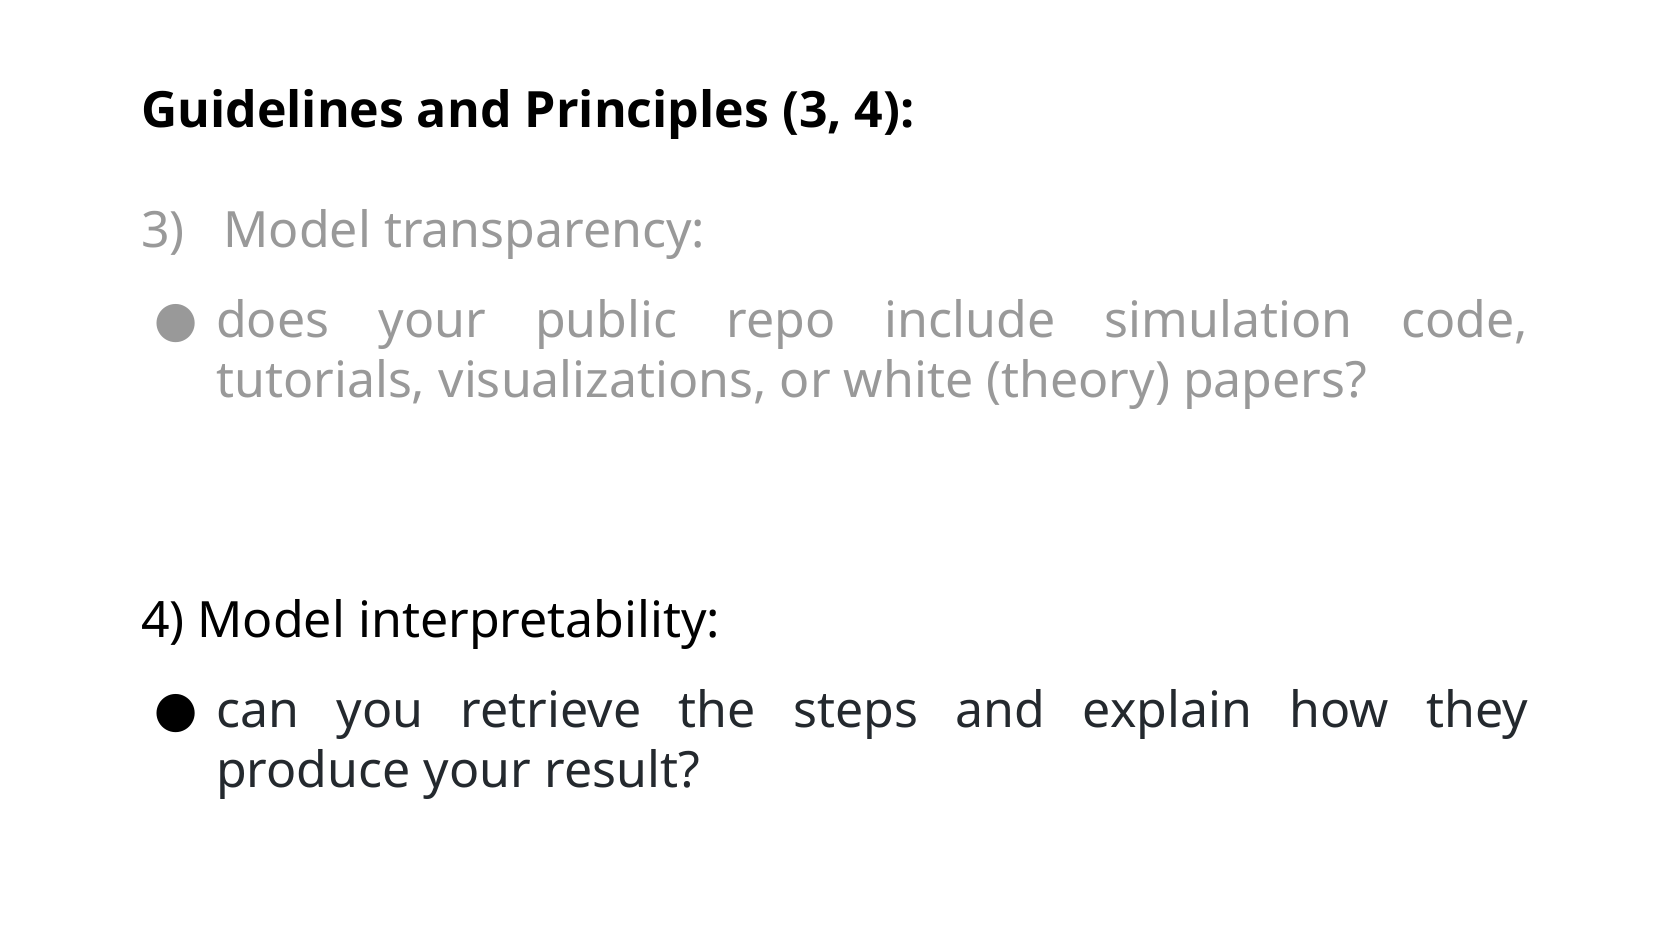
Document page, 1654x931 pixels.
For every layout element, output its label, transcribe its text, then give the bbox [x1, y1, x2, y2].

text_box Guidelines and Principles (3, 4): 3) Model transparency: does your public repo include simulation code, tutorials, visualizations, or white (theory) papers? 4) Model interpretability: can you retrieve the steps and explain how they produce your result? [126, 70, 1544, 877]
